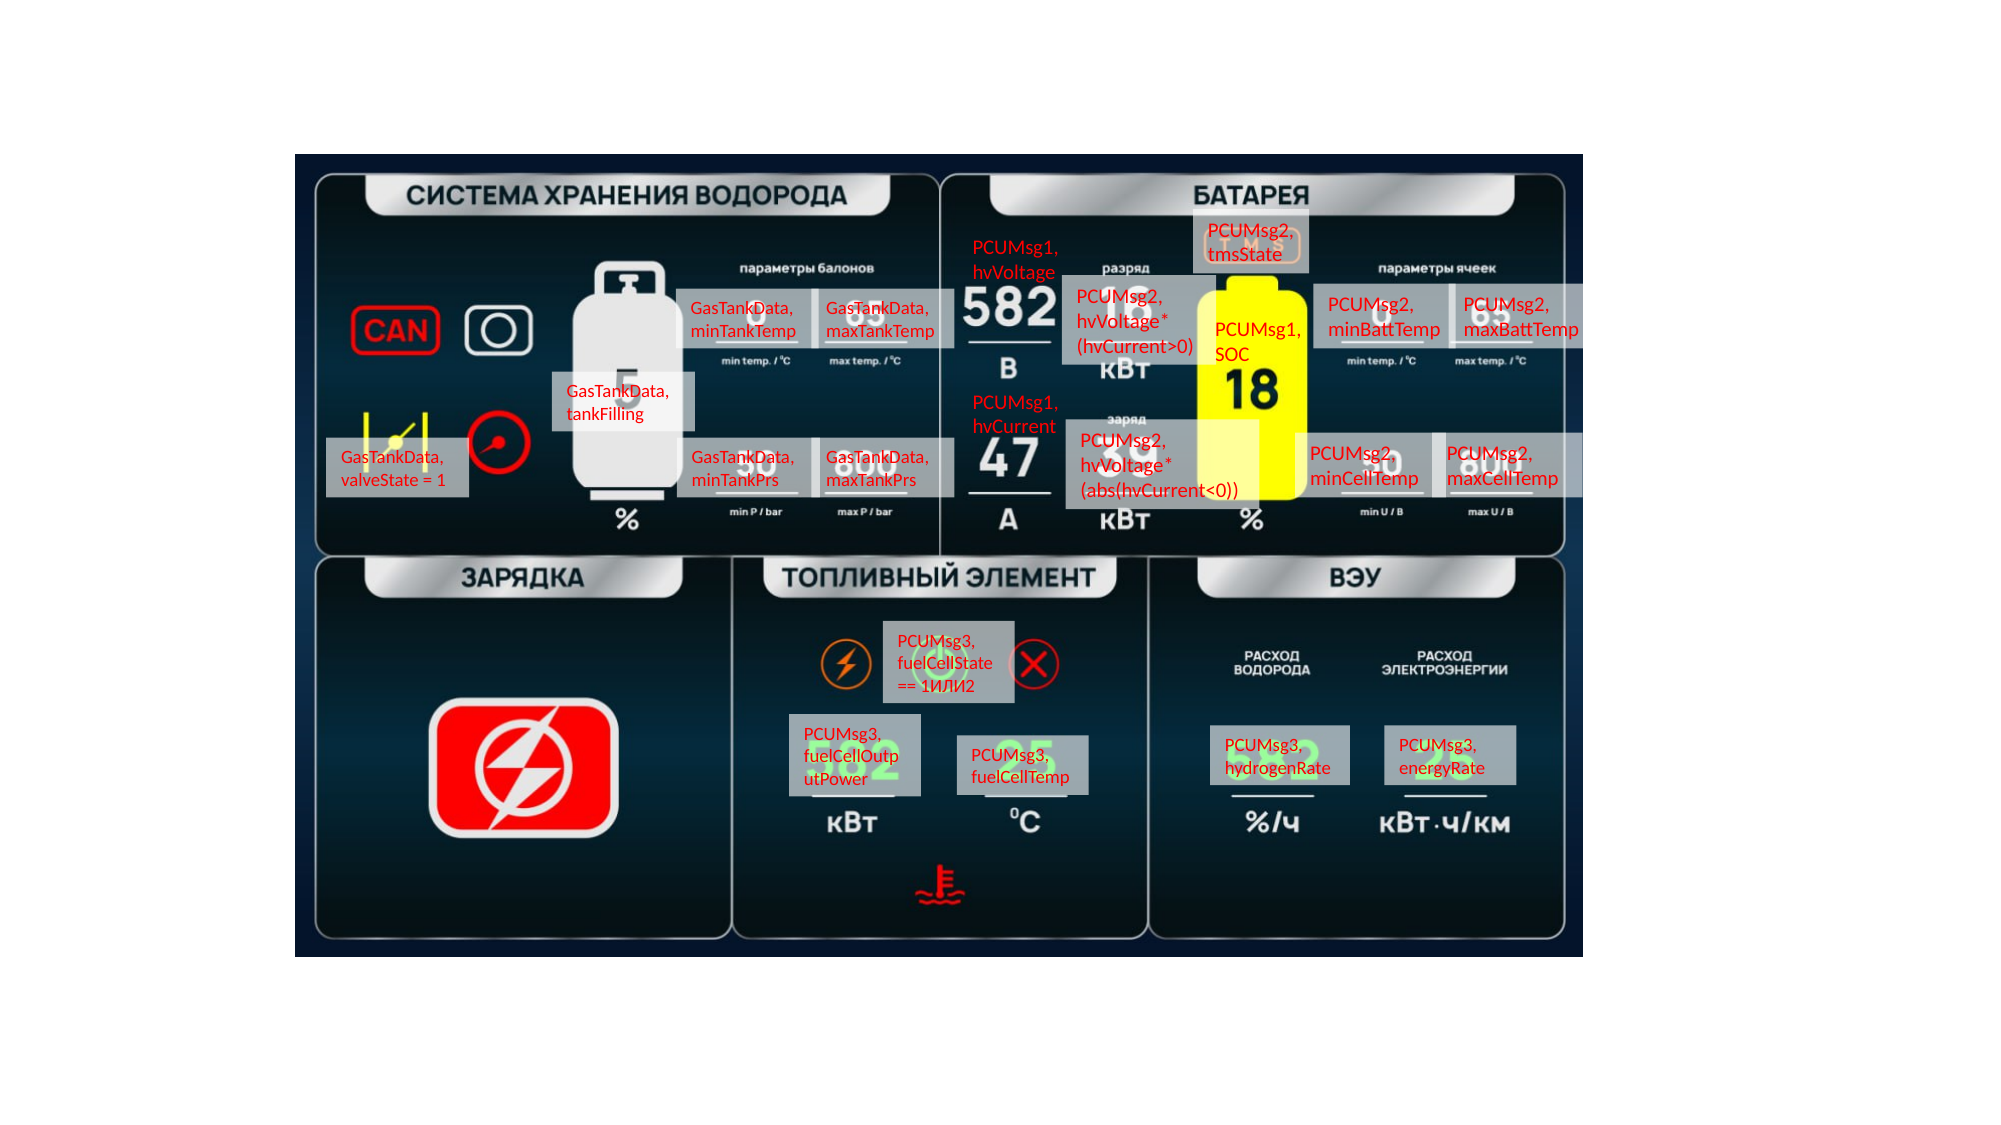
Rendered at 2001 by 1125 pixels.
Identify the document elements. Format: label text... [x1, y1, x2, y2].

text_box PCUMsg2, maxBattTemp [1583, 283, 1594, 349]
picture [295, 154, 1583, 958]
